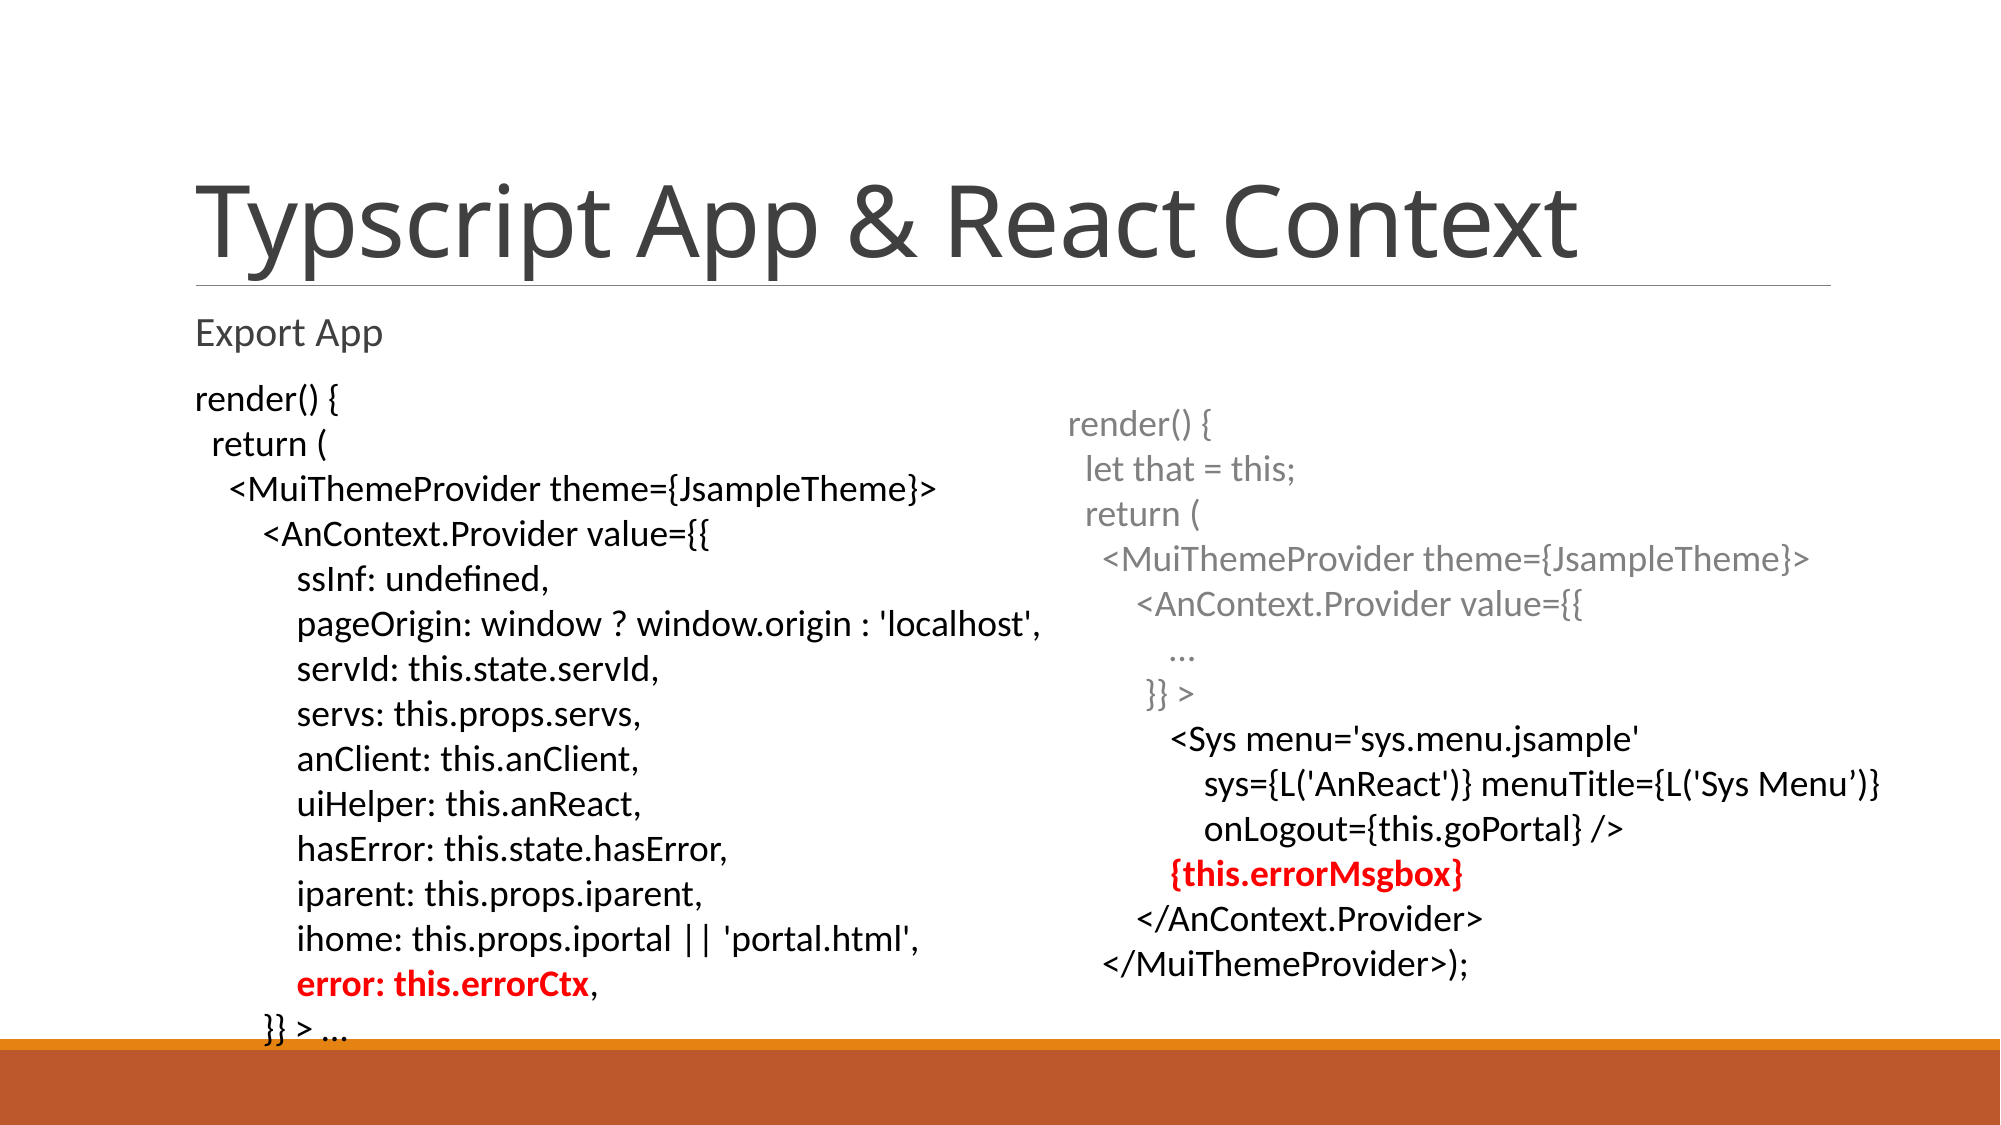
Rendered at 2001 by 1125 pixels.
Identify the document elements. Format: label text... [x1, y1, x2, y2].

list Export App [180, 302, 1830, 391]
text_box render() { let that = this; return ( <MuiThemeProvider theme={JsampleTheme}> <AnContext.Provider value={{ … }} > <Sys menu='sys.menu.jsample' sys={L('AnReact')} menuTitle={L('Sys Menu’)} onLogout={this.goPortal} /> {this.errorMsgbox} </AnContext.Provider> </MuiThemeProvider>); [1053, 391, 1957, 992]
title Typscript App & React Context [180, 47, 1830, 285]
text_box render() { return ( <MuiThemeProvider theme={JsampleTheme}> <AnContext.Provider value={{ ssInf: undefined, pageOrigin: window ? window.origin : 'localhost', servId: this.state.servId, servs: this.props.servs, anClient: this.anClient, uiHelper: this.anReact, hasError: this.state.hasError, iparent: this.props.iparent, ihome: this.props.iportal || 'portal.html', error: this.errorCtx, }} > … [179, 366, 1172, 1102]
